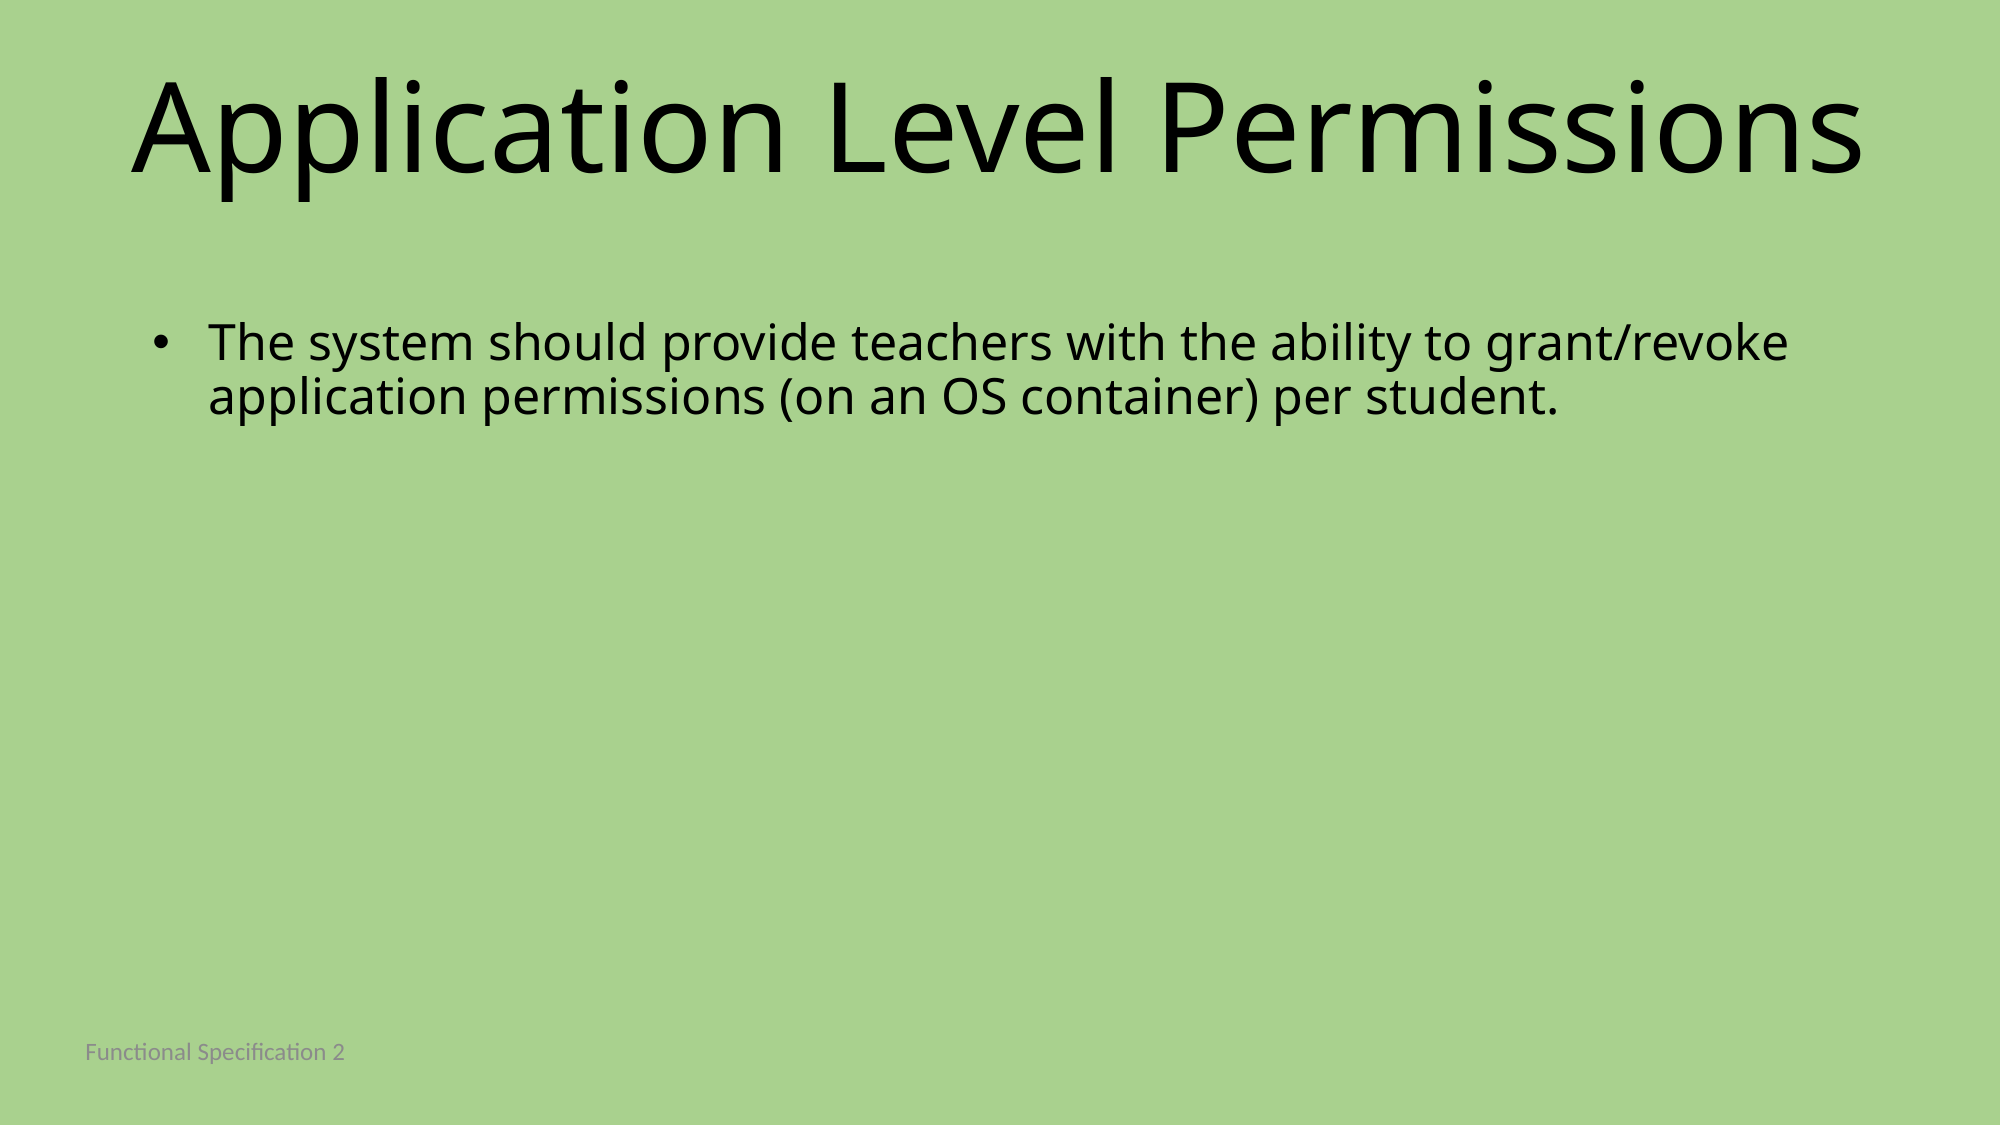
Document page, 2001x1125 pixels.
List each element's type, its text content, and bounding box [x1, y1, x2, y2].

list The system should provide teachers with the ability to grant/revoke application permissions (on an OS container) per student. [137, 309, 1863, 556]
footer Functional Specification 2 [70, 1020, 746, 1081]
title Application Level Permissions [0, 44, 2000, 208]
